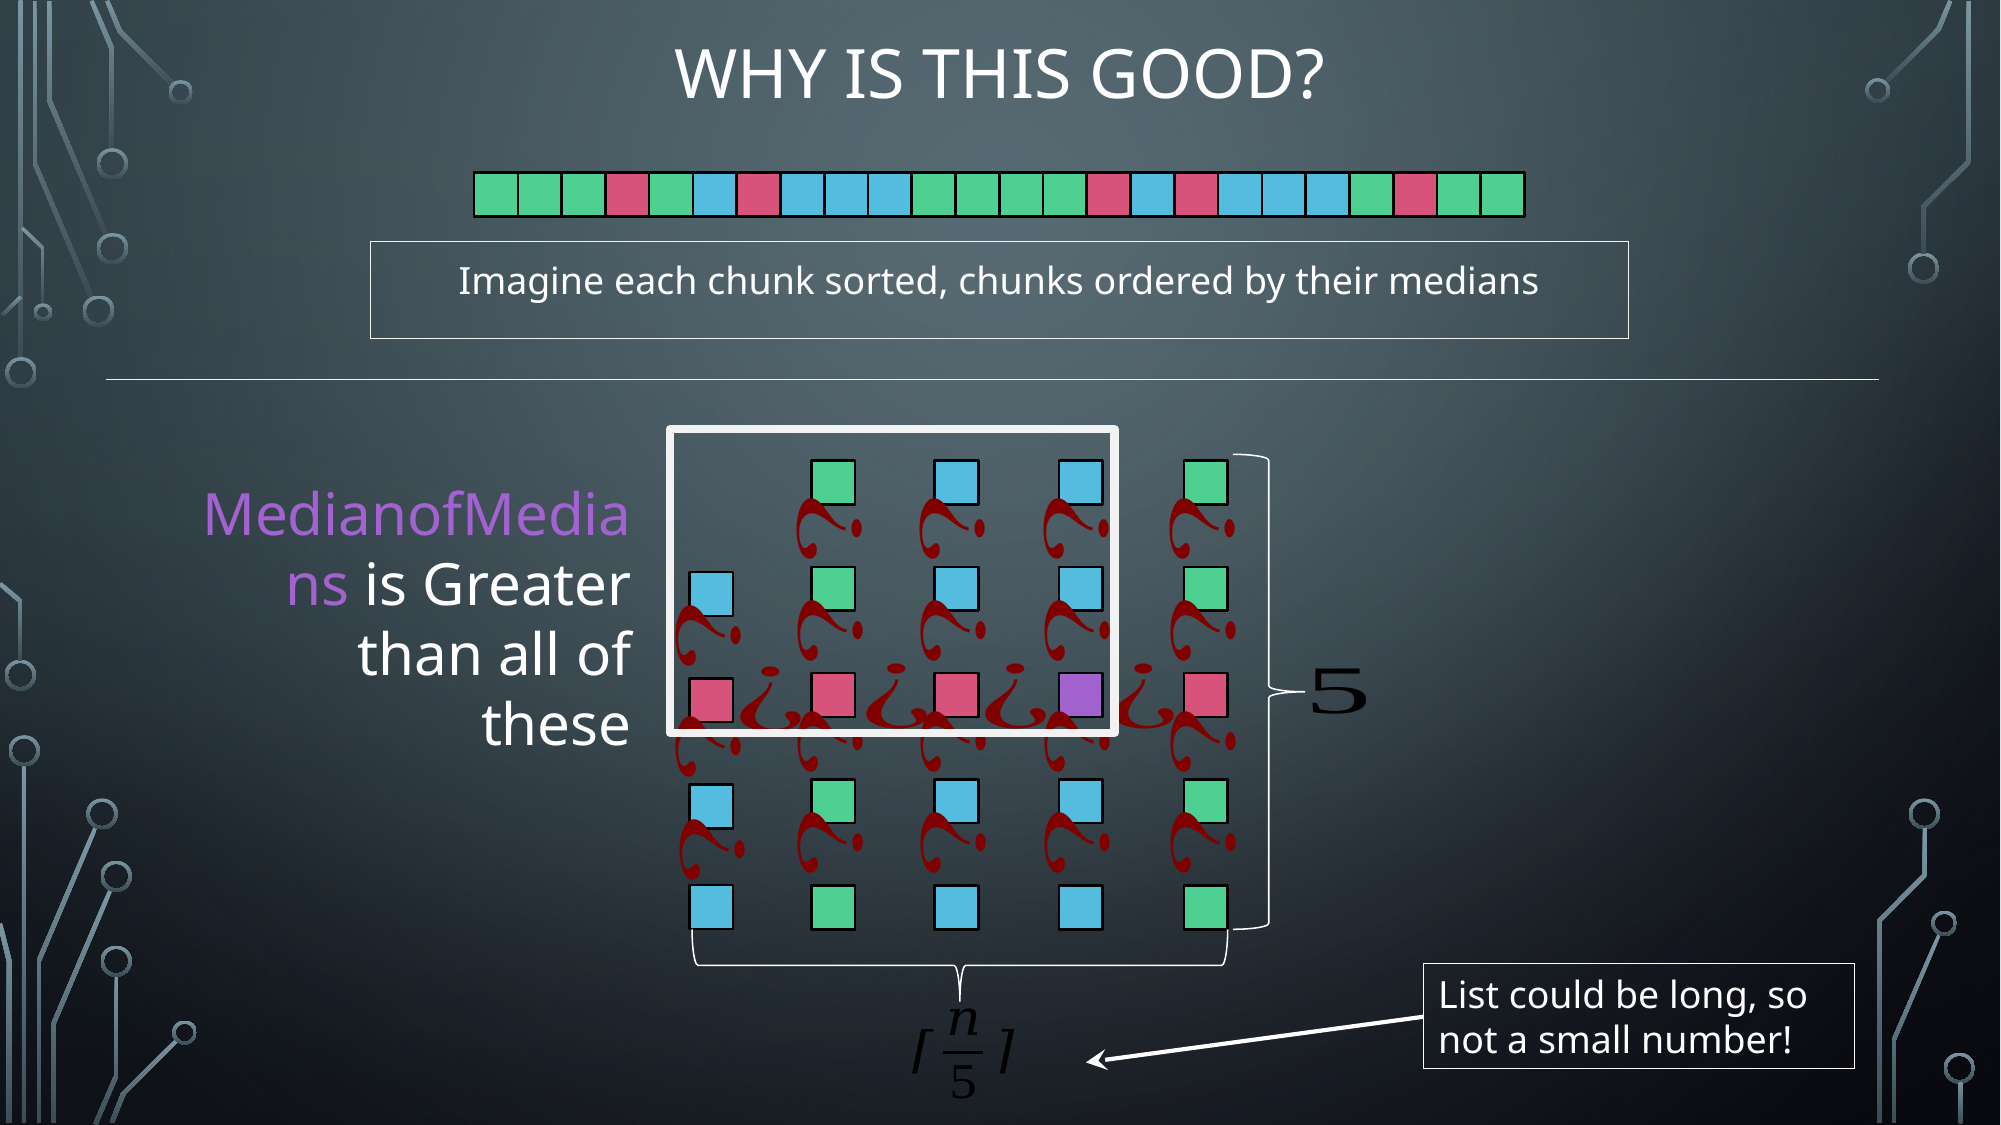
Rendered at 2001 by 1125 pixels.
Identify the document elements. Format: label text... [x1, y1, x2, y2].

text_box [473, 172, 1525, 217]
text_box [1085, 1016, 1424, 1063]
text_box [669, 429, 1375, 1111]
list Imagine each chunk sorted, chunks ordered by their medians [370, 241, 1629, 339]
text_box MedianofMedians is Greater than all of these [180, 469, 647, 674]
title Why is this good? [187, 32, 1813, 122]
text_box List could be long, so not a small number! [1423, 963, 1855, 1069]
